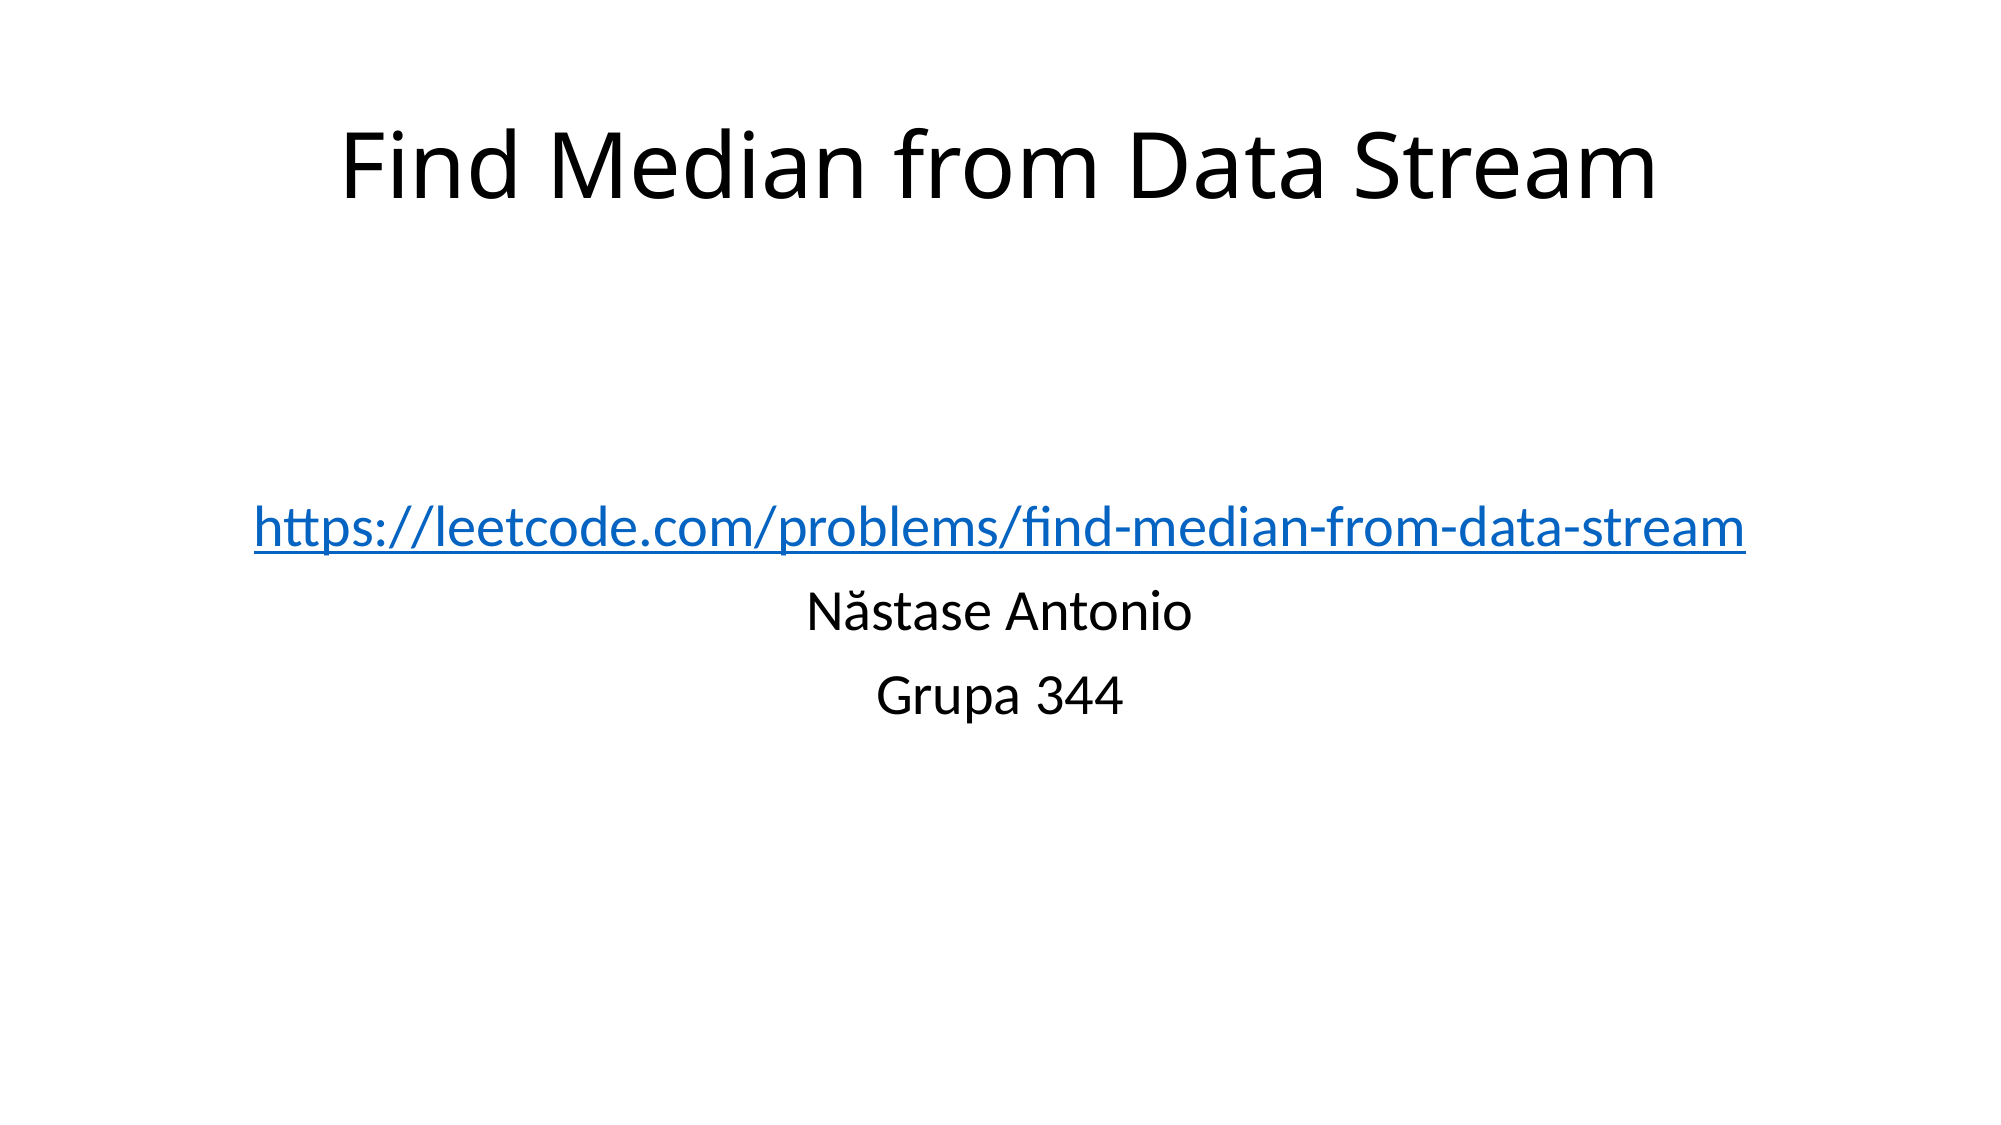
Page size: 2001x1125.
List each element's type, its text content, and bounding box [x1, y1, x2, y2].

title Find Median from Data Stream [137, 59, 1863, 278]
list https://leetcode.com/problems/find-median-from-data-stream Năstase Antonio Grupa 344 [137, 489, 1863, 747]
